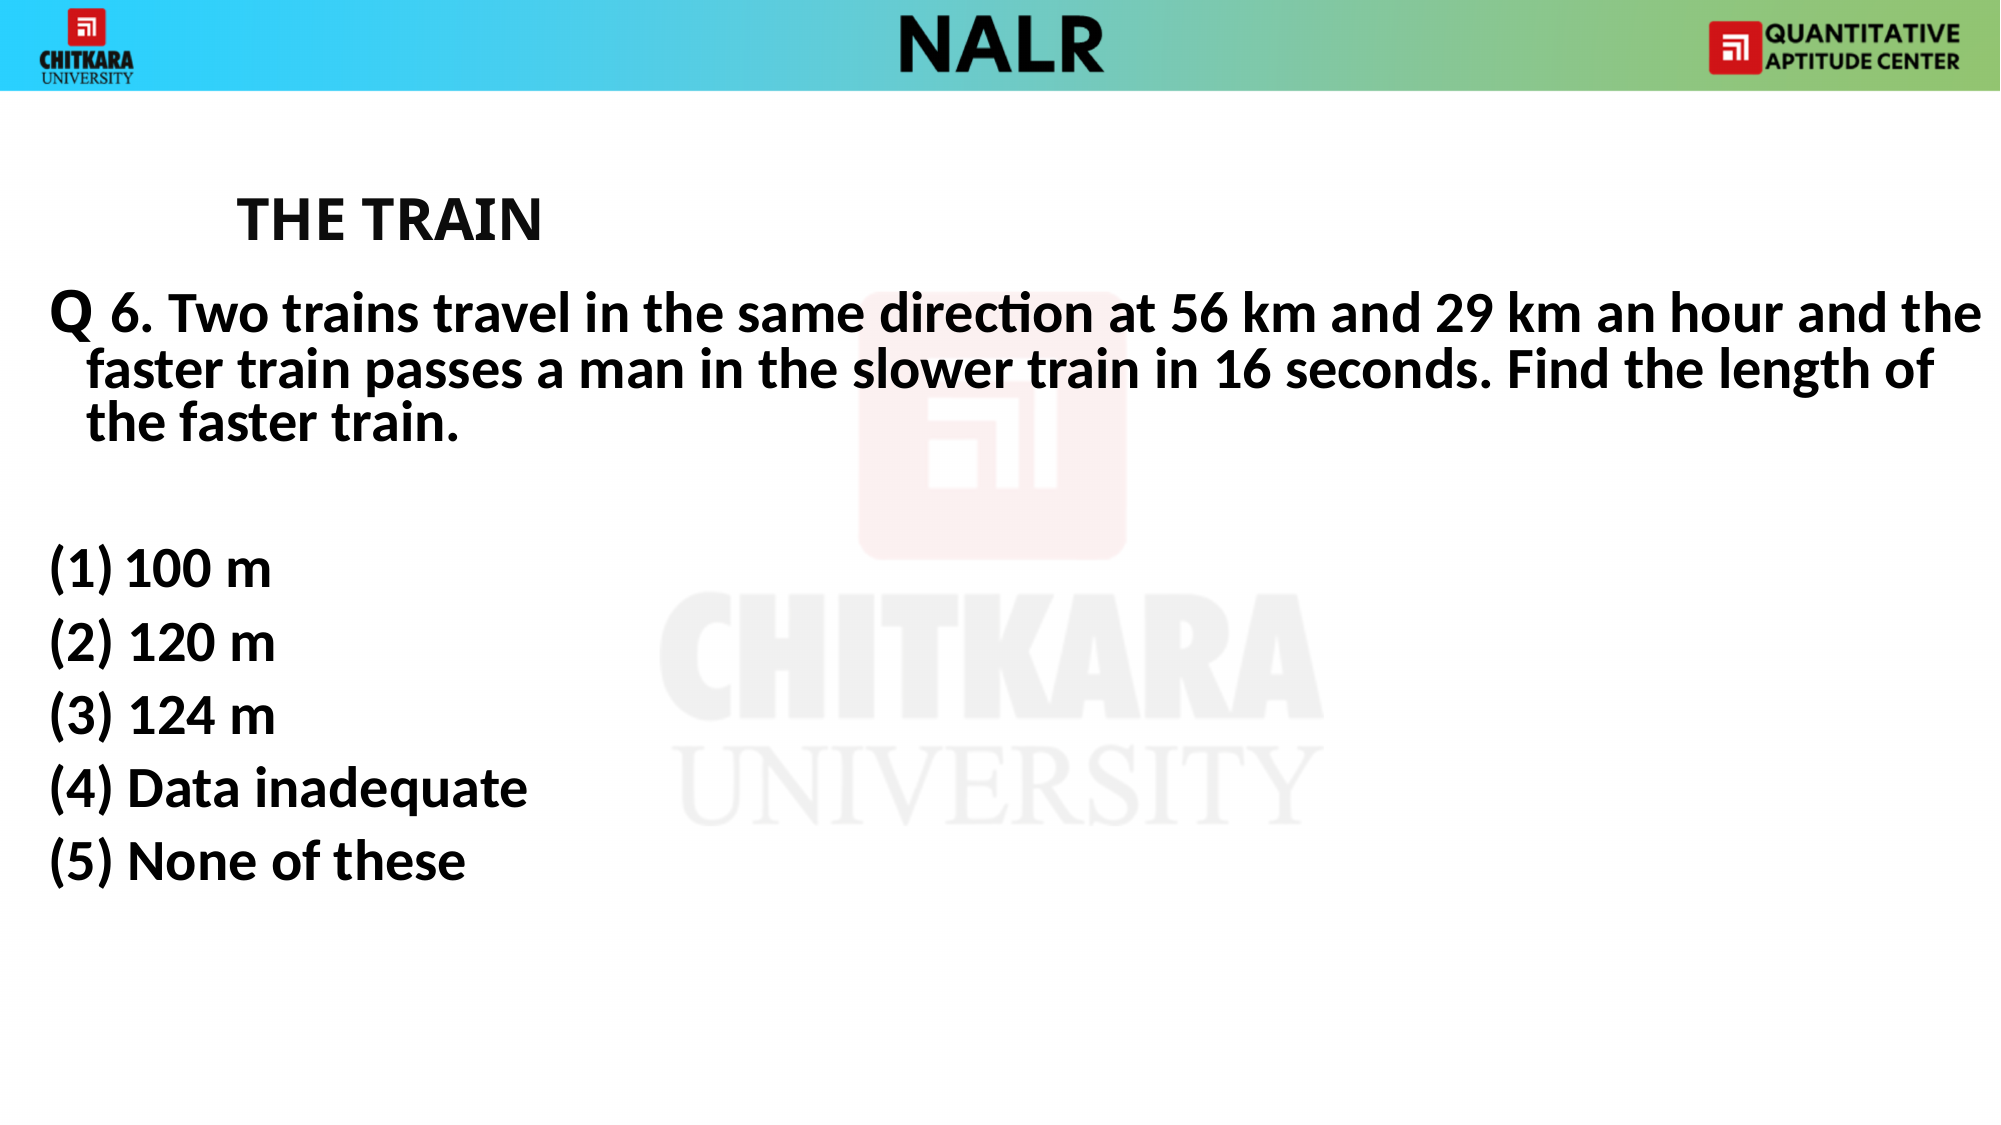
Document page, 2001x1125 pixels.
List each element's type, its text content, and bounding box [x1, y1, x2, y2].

picture [0, 0, 2000, 1125]
title [41, 31, 1959, 142]
list THE TRAIN Q 6. Two trains travel in the same direction at 56 km and 29 km an hour and the faster train passes a man in the slower train in 16 seconds. Find the length of the faster train. 100 m (2) 120 m (3) 124 m (4) Data inadequate (5) None of these [33, 175, 2000, 1053]
